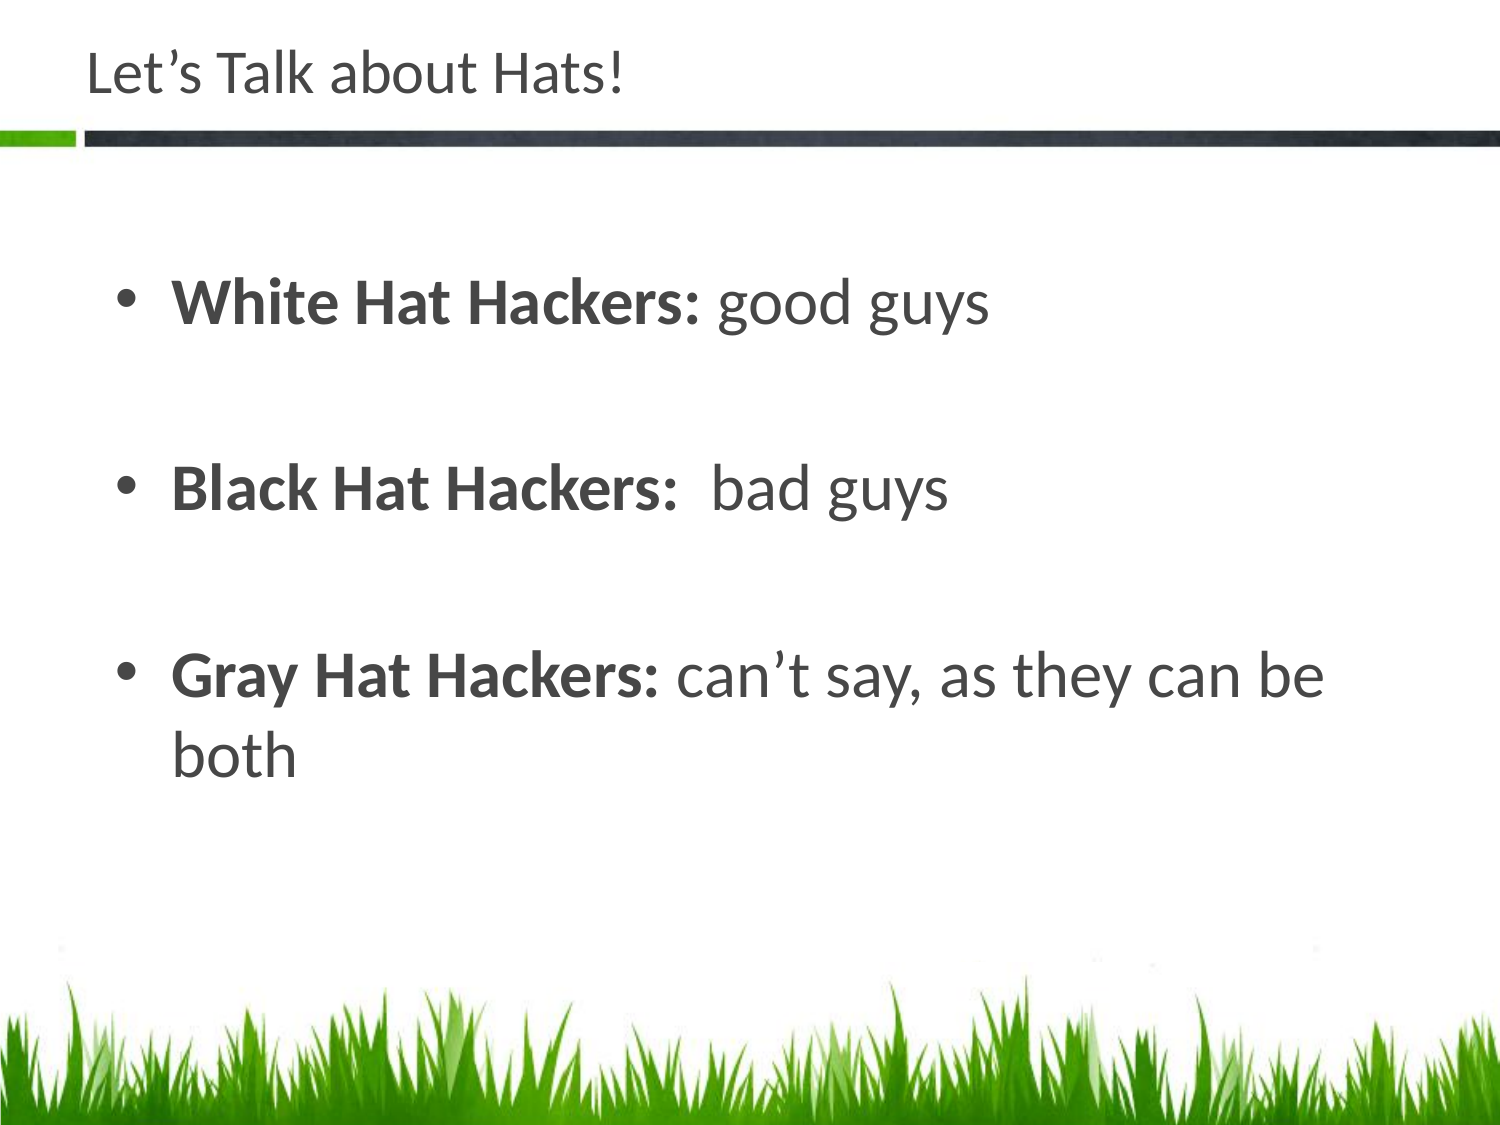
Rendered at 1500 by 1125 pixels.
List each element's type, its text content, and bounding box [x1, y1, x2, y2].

title Let’s Talk about Hats! [71, 12, 1450, 125]
picture [0, 0, 1500, 1125]
list White Hat Hackers: good guys Black Hat Hackers: bad guys Gray Hat Hackers: can’t say, as they can be both [99, 249, 1450, 993]
